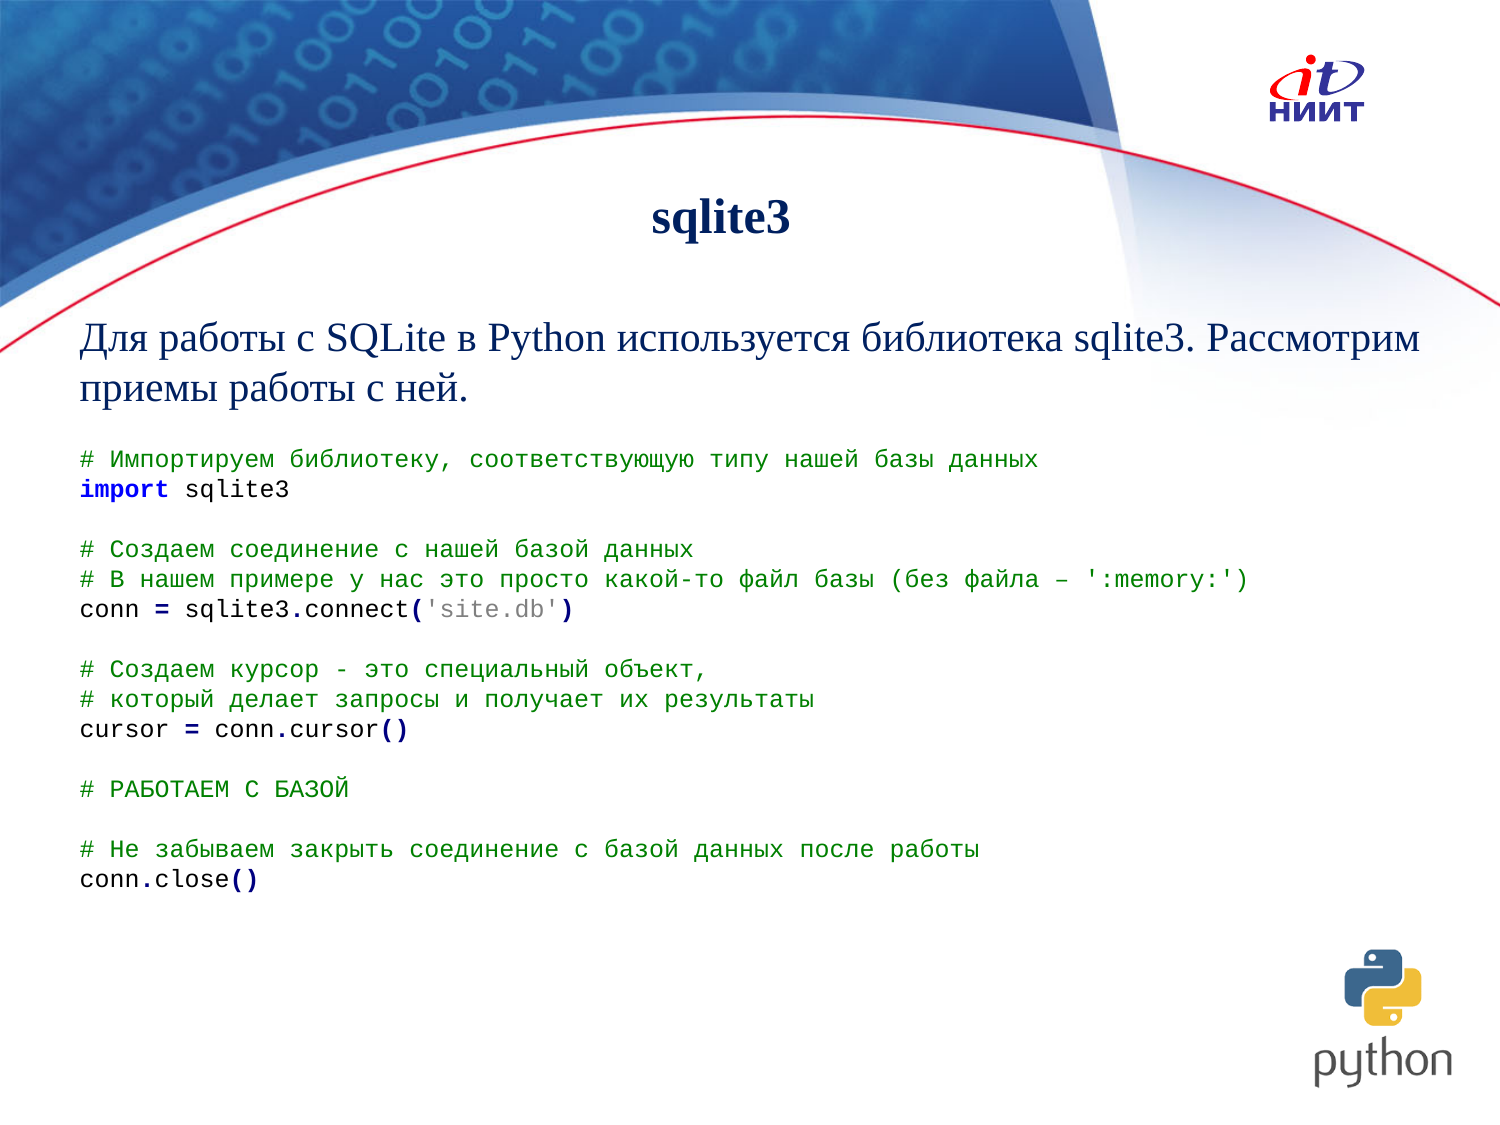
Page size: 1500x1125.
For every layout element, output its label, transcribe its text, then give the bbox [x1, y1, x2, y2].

picture [0, 0, 1500, 1125]
title sqlite3 [277, 172, 1165, 255]
text_box Для работы с SQLite в Python используется библиотека sqlite3. Рассмотрим приемы работы с ней. [64, 302, 1436, 418]
text_box # Импортируем библиотеку, соответствующую типу нашей базы данных import sqlite3 # Создаем соединение с нашей базой данных # В нашем примере у нас это просто какой-то файл базы (без файла – ':memory:') conn = sqlite3.connect('site.db') # Создаем курсор - это специальный объект, # который делает запросы и получает их результаты cursor = conn.cursor() # РАБОТАЕМ С БАЗОЙ # Не забываем закрыть соединение с базой данных после работы conn.close() [64, 435, 1436, 900]
